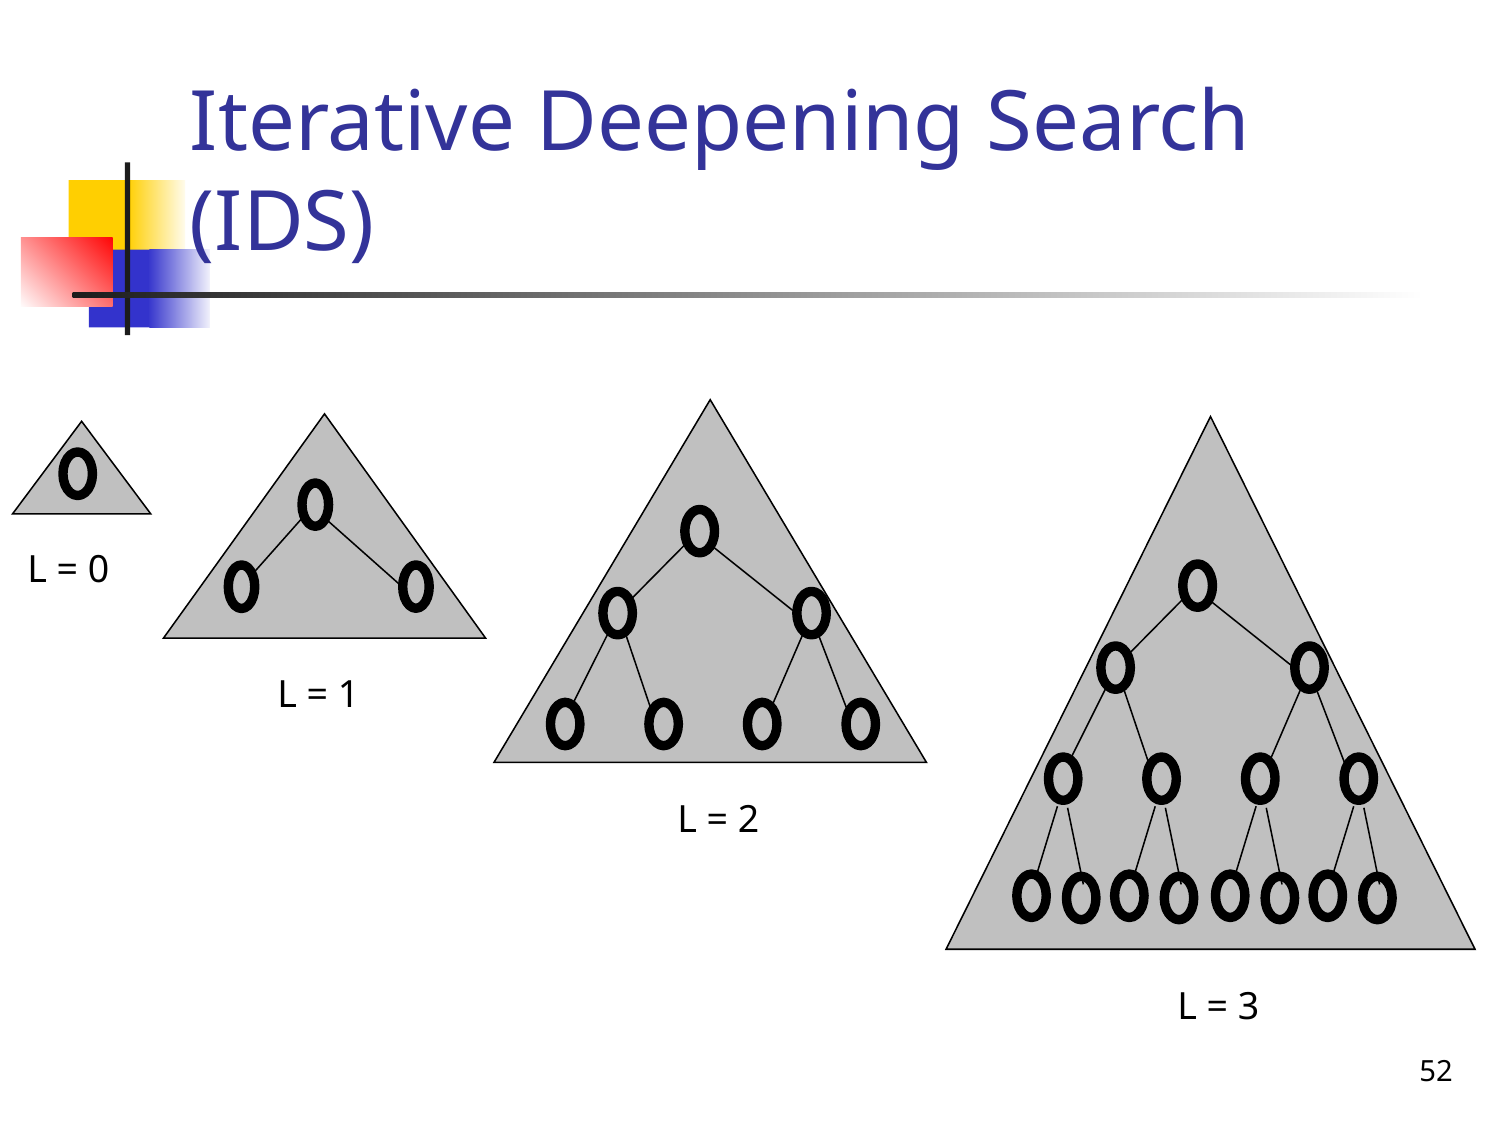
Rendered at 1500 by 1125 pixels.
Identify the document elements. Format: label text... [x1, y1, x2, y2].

title Iterative Deepening Search (IDS) [174, 74, 1463, 276]
text_box L = 3 [1162, 974, 1288, 1035]
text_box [12, 399, 1476, 963]
slide_number 52 [1154, 1023, 1468, 1100]
